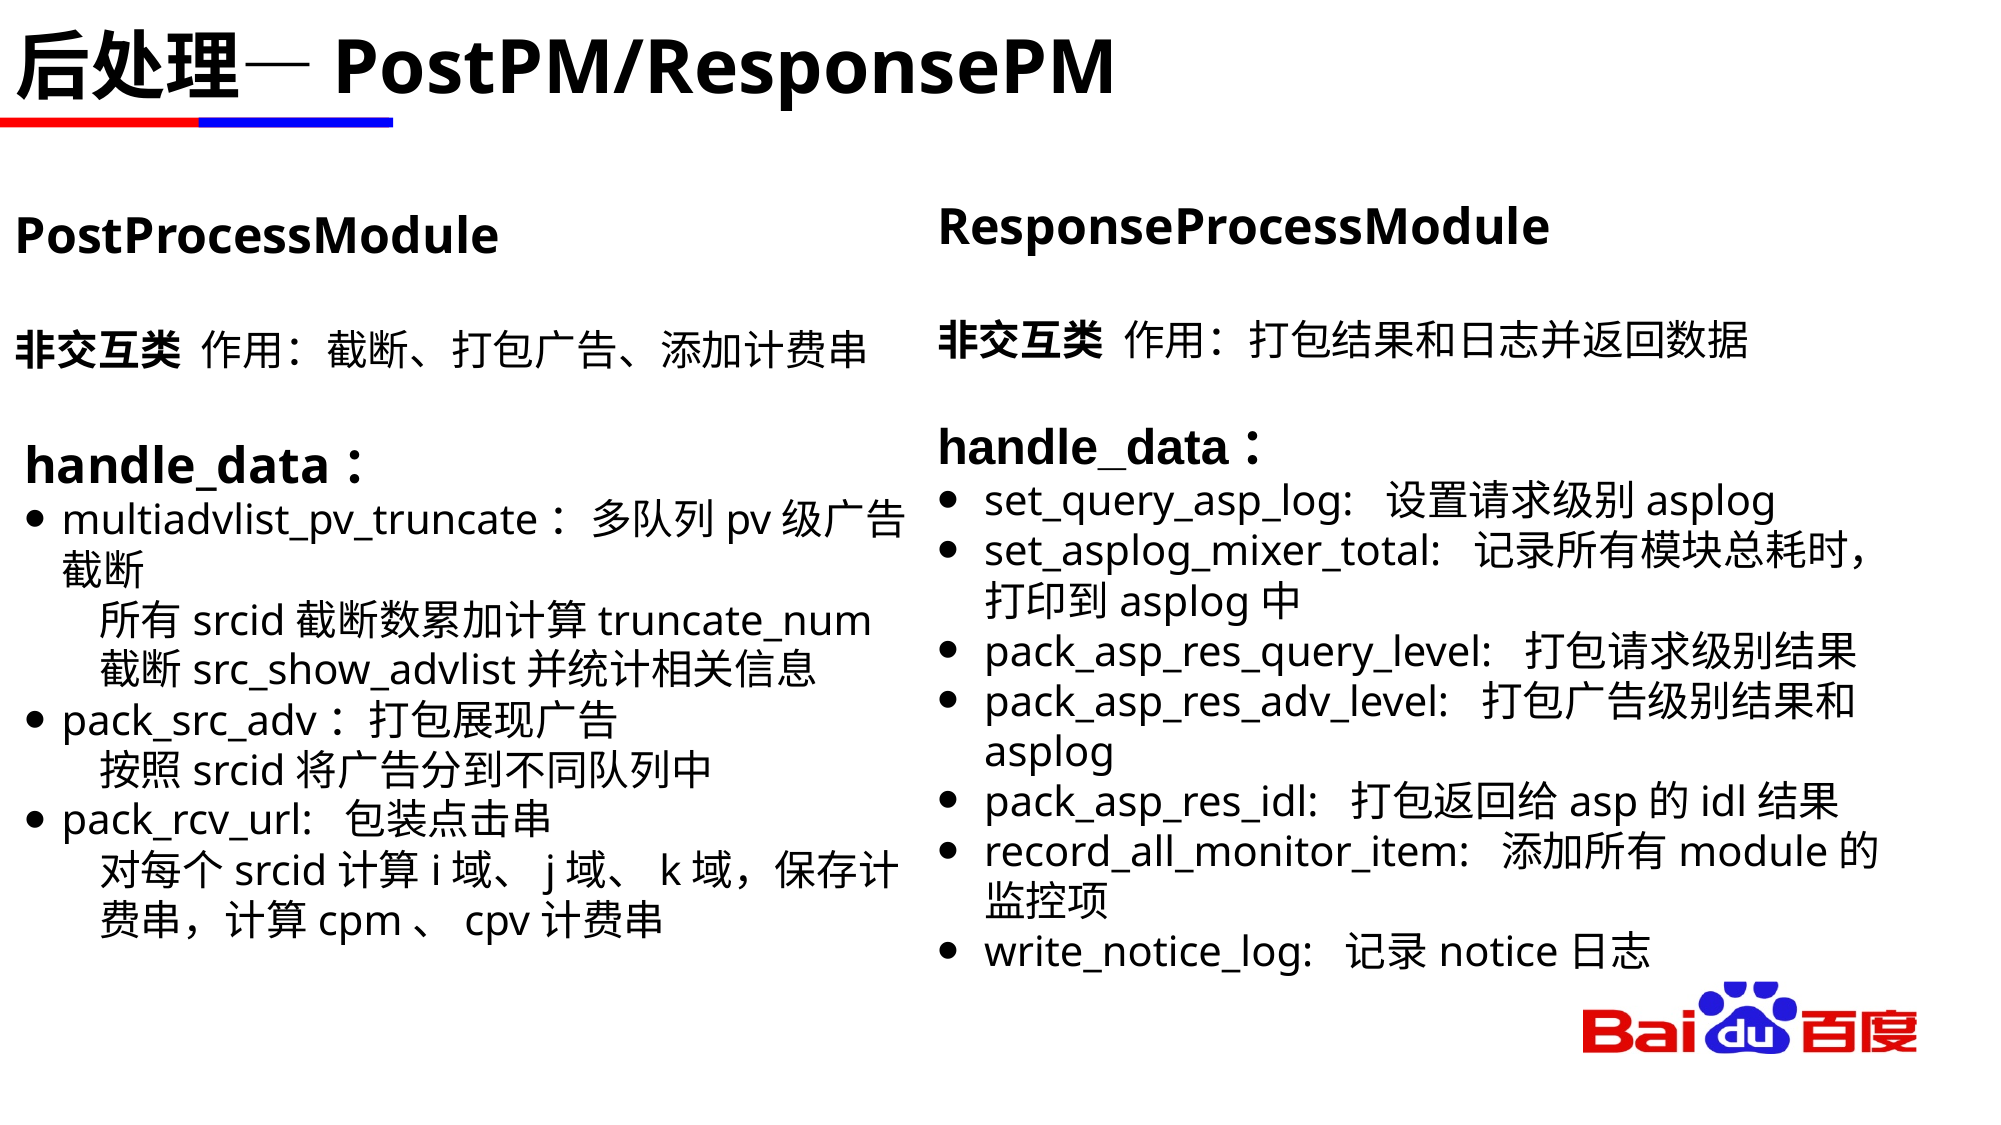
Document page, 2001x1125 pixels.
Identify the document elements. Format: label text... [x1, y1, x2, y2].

list PostProcessModule 非交互类 作用：截断、打包广告、添加计费串 handle_data： multiadvlist_pv_truncate：多队列pv级广告截断 所有srcid截断数累加计算truncate_num 截断src_show_advlist并统计相关信息 pack_src_adv：打包展现广告 按照srcid将广告分到不同队列中 pack_rcv_url: 包装点击串 对每个srcid计算i域、j域、k域，保存计费串，计算cpm、cpv计费串 [0, 195, 933, 1007]
picture [1583, 982, 1917, 1054]
text_box ResponseProcessModule 非交互类 作用：打包结果和日志并返回数据 handle_data： set_query_asp_log: 设置请求级别asplog set_asplog_mixer_total: 记录所有模块总耗时，打印到asplog中 pack_asp_res_query_level: 打包请求级别结果 pack_asp_res_adv_level: 打包广告级别结果和asplog pack_asp_res_idl: 打包返回给asp的idl结果 record_all_monitor_item: 添加所有module的监控项 write_notice_log: 记录notice日志 [922, 186, 1923, 982]
text_box [0, 533, 786, 599]
title 后处理—PostPM/ResponsePM [0, 0, 1944, 128]
